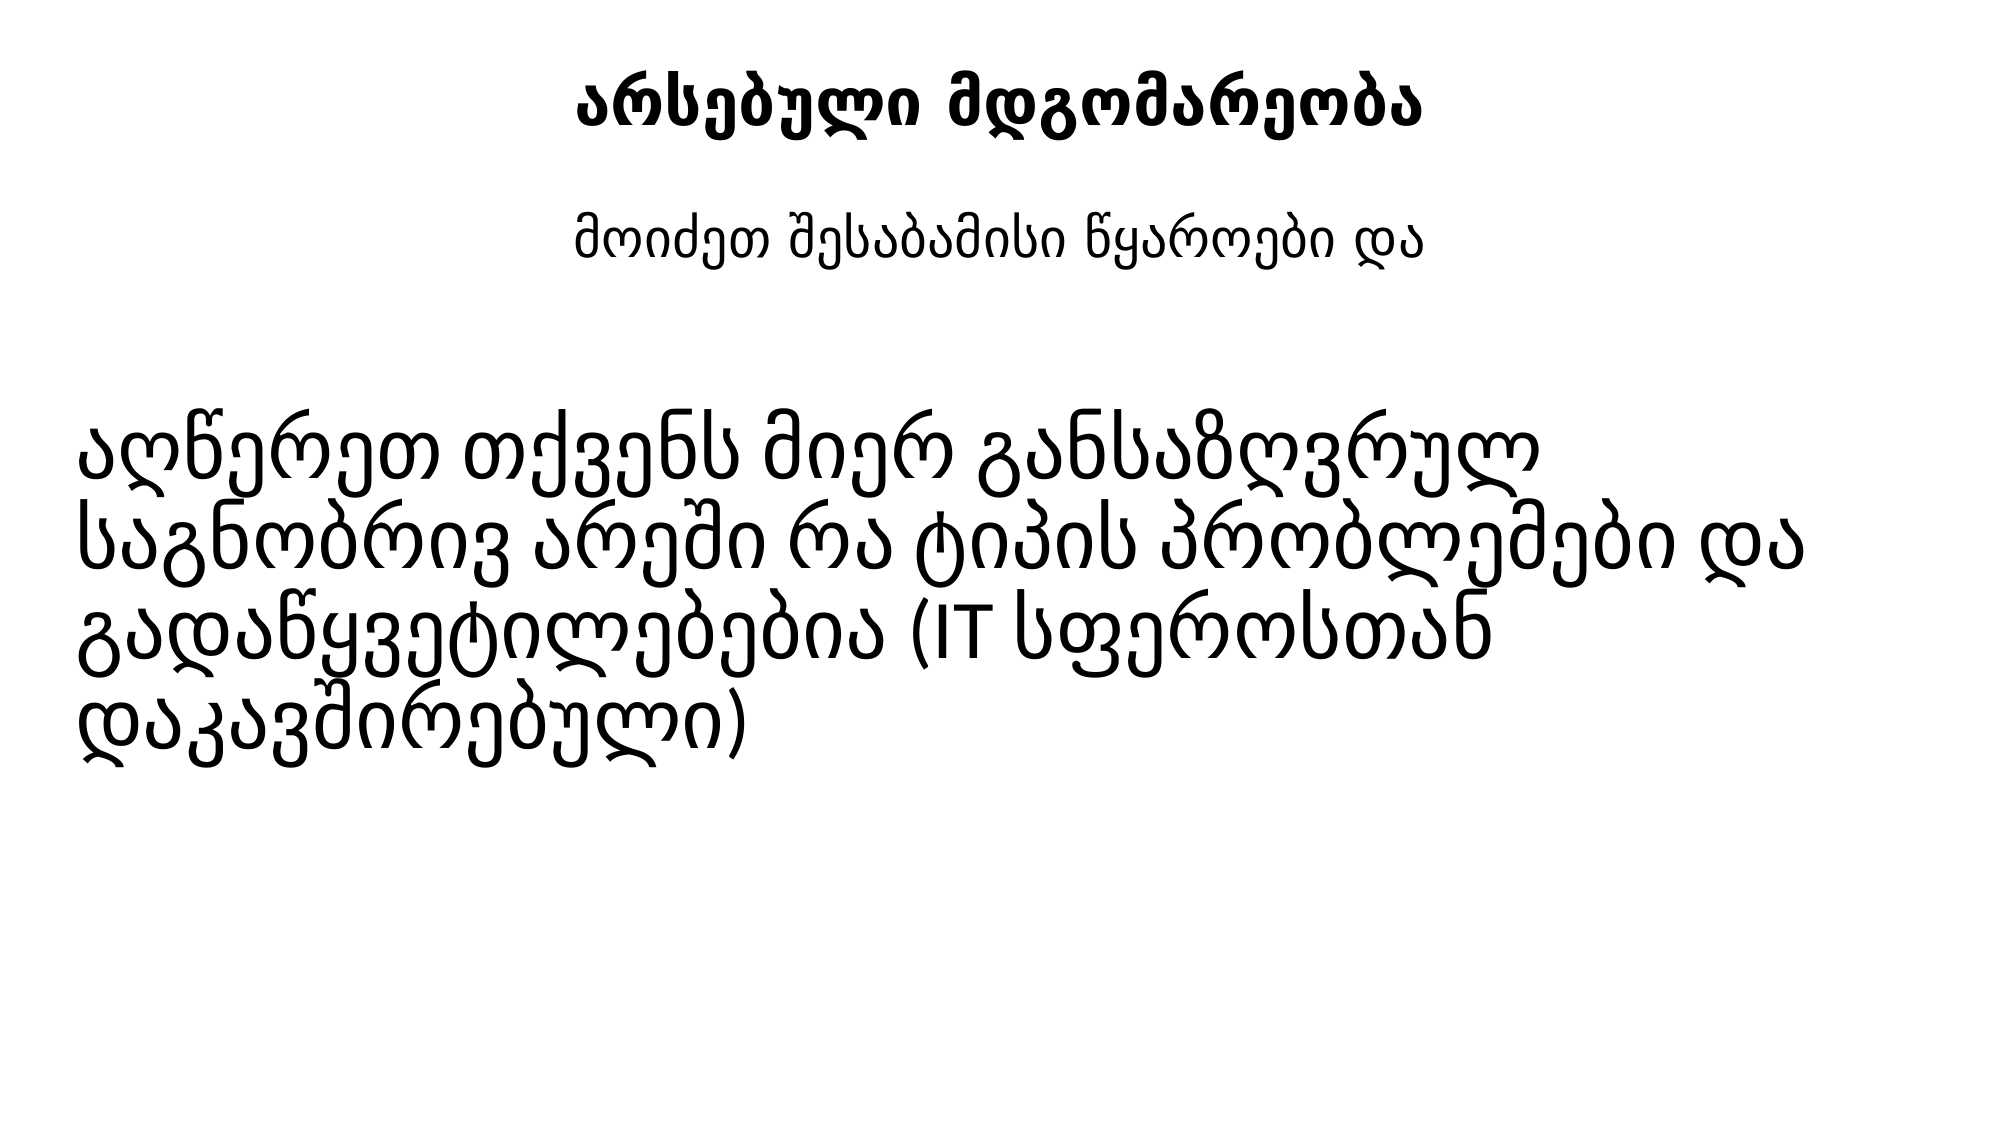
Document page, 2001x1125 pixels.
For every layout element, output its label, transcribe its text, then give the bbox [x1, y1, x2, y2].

title არსებული მდგომარეობა მოიძეთ შესაბამისი წყაროები და [137, 59, 1863, 278]
list აღწერეთ თქვენს მიერ განსაზღვრულ საგნობრივ არეში რა ტიპის პრობლემები და გადაწყვეტილებებია (IT სფეროსთან დაკავშირებული) [60, 399, 1937, 882]
